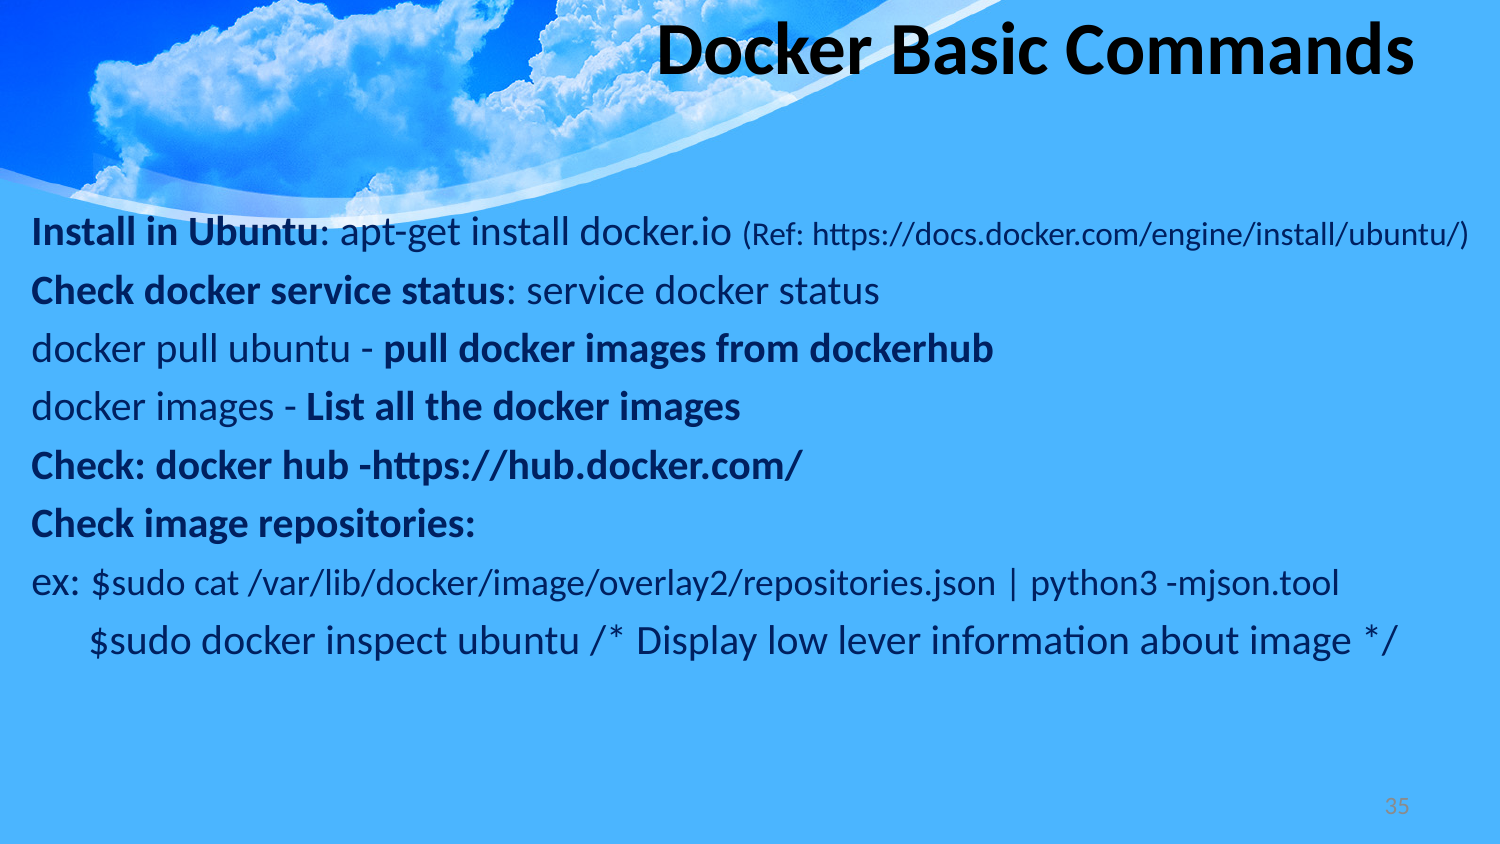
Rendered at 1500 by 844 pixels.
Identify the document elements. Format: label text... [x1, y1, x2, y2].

list Install in Ubuntu: apt-get install docker.io (Ref: https://docs.docker.com/engine/install/ubuntu/) Check docker service status: service docker status docker pull ubuntu - pull docker images from dockerhub docker images - List all the docker images Check: docker hub -https://hub.docker.com/ Check image repositories: ex: $sudo cat /var/lib/docker/image/overlay2/repositories.json | python3 -mjson.tool $sudo docker inspect ubuntu /* Display low lever information about image */ [16, 196, 1493, 844]
slide_number 35 [1074, 782, 1425, 827]
picture [0, 0, 1500, 844]
title Docker Basic Commands [78, 0, 1431, 118]
